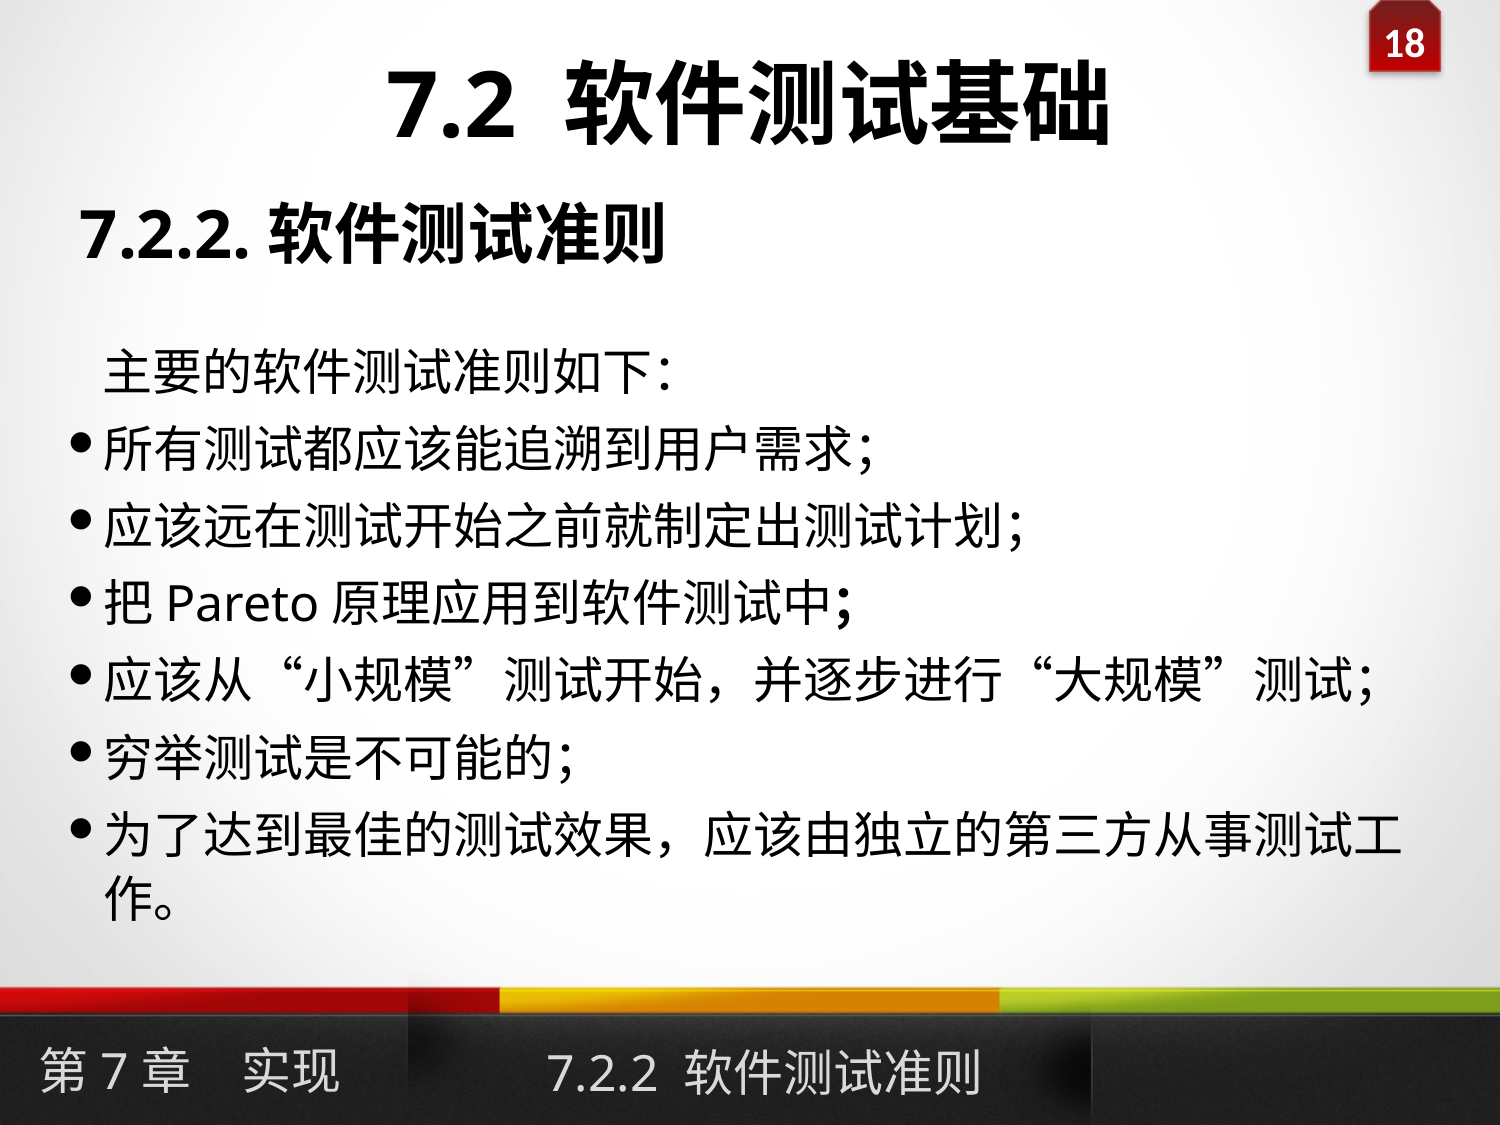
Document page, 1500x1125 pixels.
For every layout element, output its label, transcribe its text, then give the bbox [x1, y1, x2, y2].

text_box 主要的软件测试准则如下： 所有测试都应该能追溯到用户需求； 应该远在测试开始之前就制定出测试计划； 把Pareto原理应用到软件测试中； 应该从“小规模”测试开始，并逐步进行“大规模”测试； 穷举测试是不可能的； 为了达到最佳的测试效果，应该由独立的第三方从事测试工作。 [53, 326, 1436, 936]
title 7.2 软件测试基础 [75, 7, 1425, 195]
text_box 第7章 实现 [0, 1032, 380, 1108]
text_box 7.2.2 软件测试准则 [458, 1032, 1073, 1111]
list 7.2.2.软件测试准则 [64, 184, 1415, 284]
picture [0, 0, 1500, 1125]
